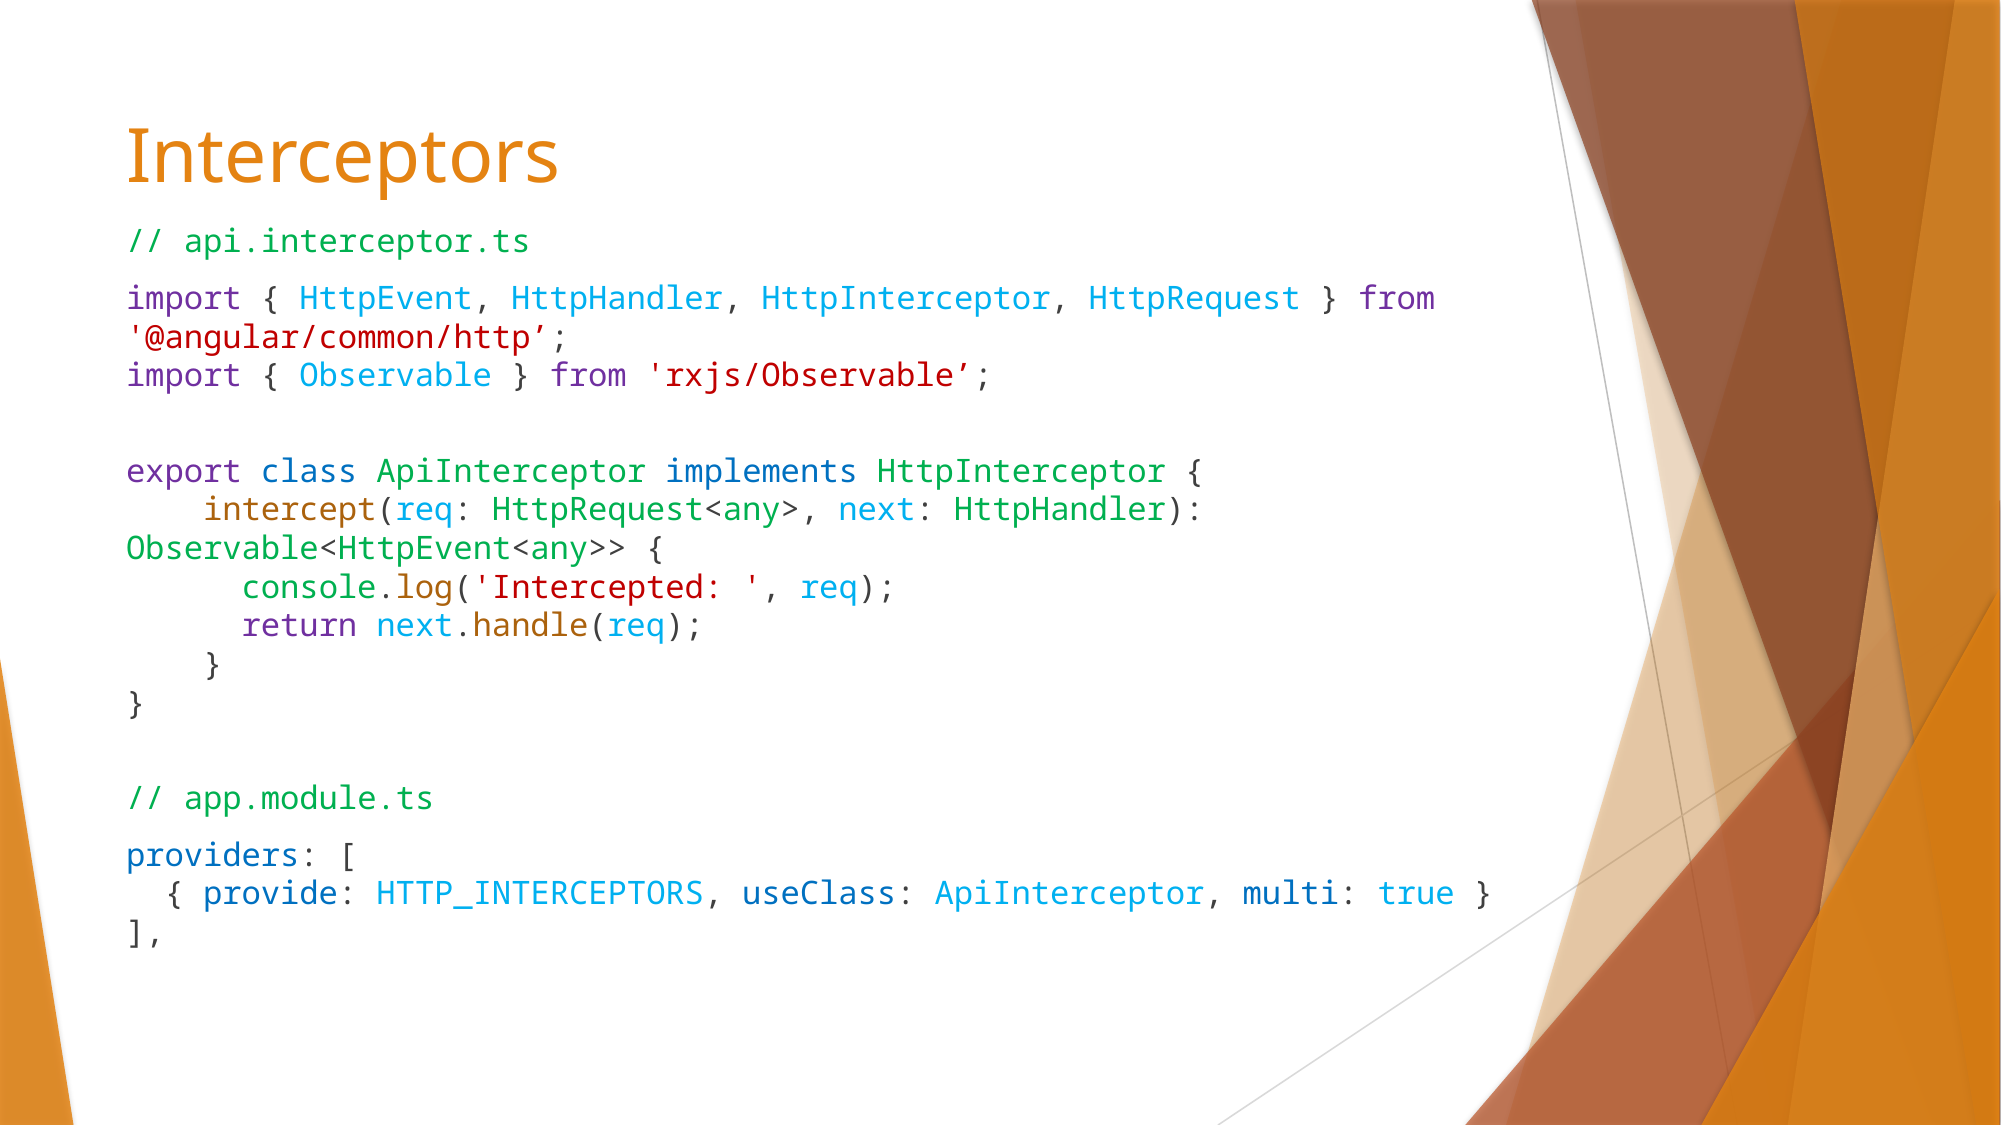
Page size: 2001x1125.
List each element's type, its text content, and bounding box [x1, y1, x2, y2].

title Interceptors [111, 99, 1522, 213]
list // api.interceptor.ts import { HttpEvent, HttpHandler, HttpInterceptor, HttpRequest } from '@angular/common/http’; import { Observable } from 'rxjs/Observable’; export class ApiInterceptor implements HttpInterceptor { intercept(req: HttpRequest<any>, next: HttpHandler): Observable<HttpEvent<any>> { console.log('Intercepted: ', req); return next.handle(req); } } // app.module.ts providers: [ { provide: HTTP_INTERCEPTORS, useClass: ApiInterceptor, multi: true } ], [111, 213, 1522, 991]
